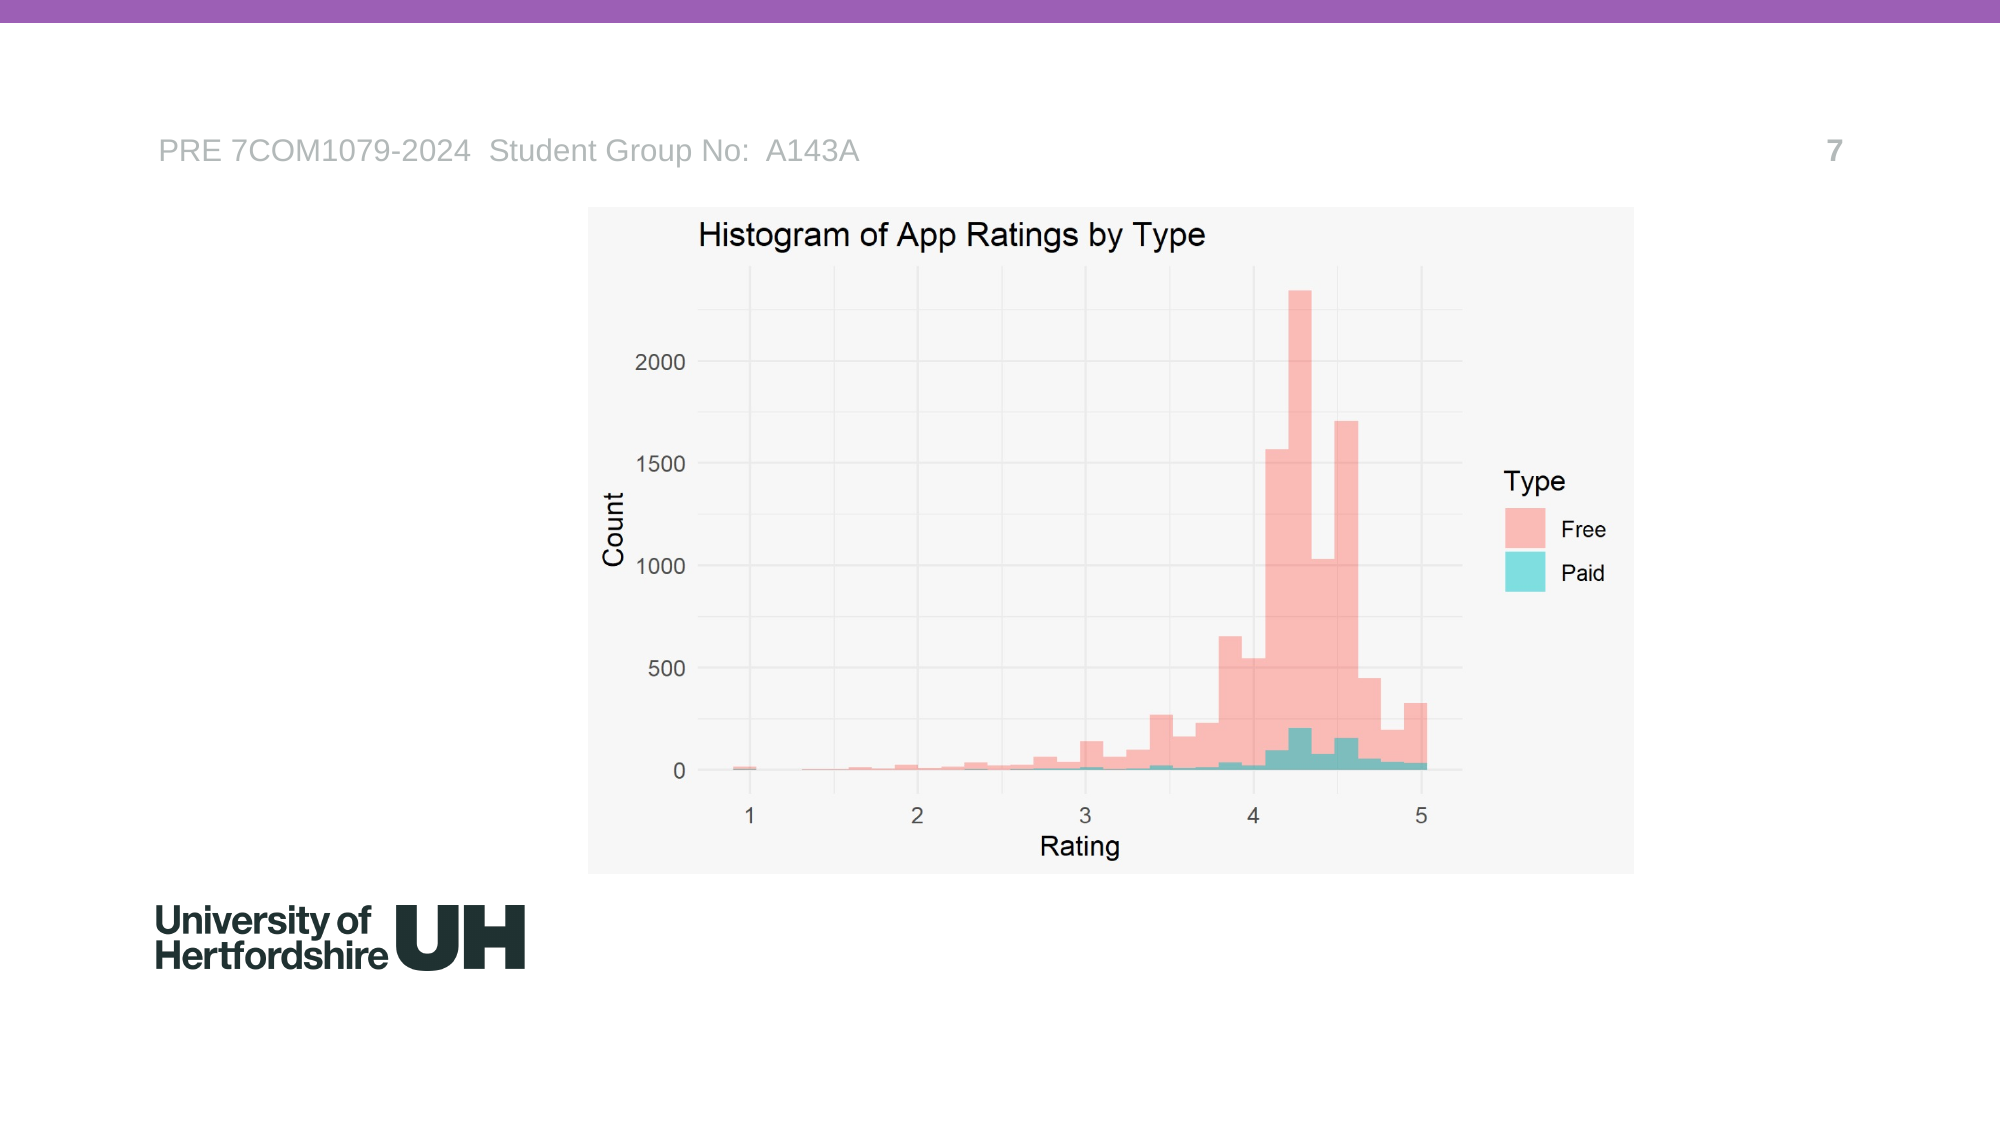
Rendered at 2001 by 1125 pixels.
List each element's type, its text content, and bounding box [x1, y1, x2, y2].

footer PRE 7COM1079-2024 Student Group No: A143A [158, 129, 1336, 168]
picture [588, 207, 1634, 874]
slide_number 7 [1741, 129, 1844, 168]
